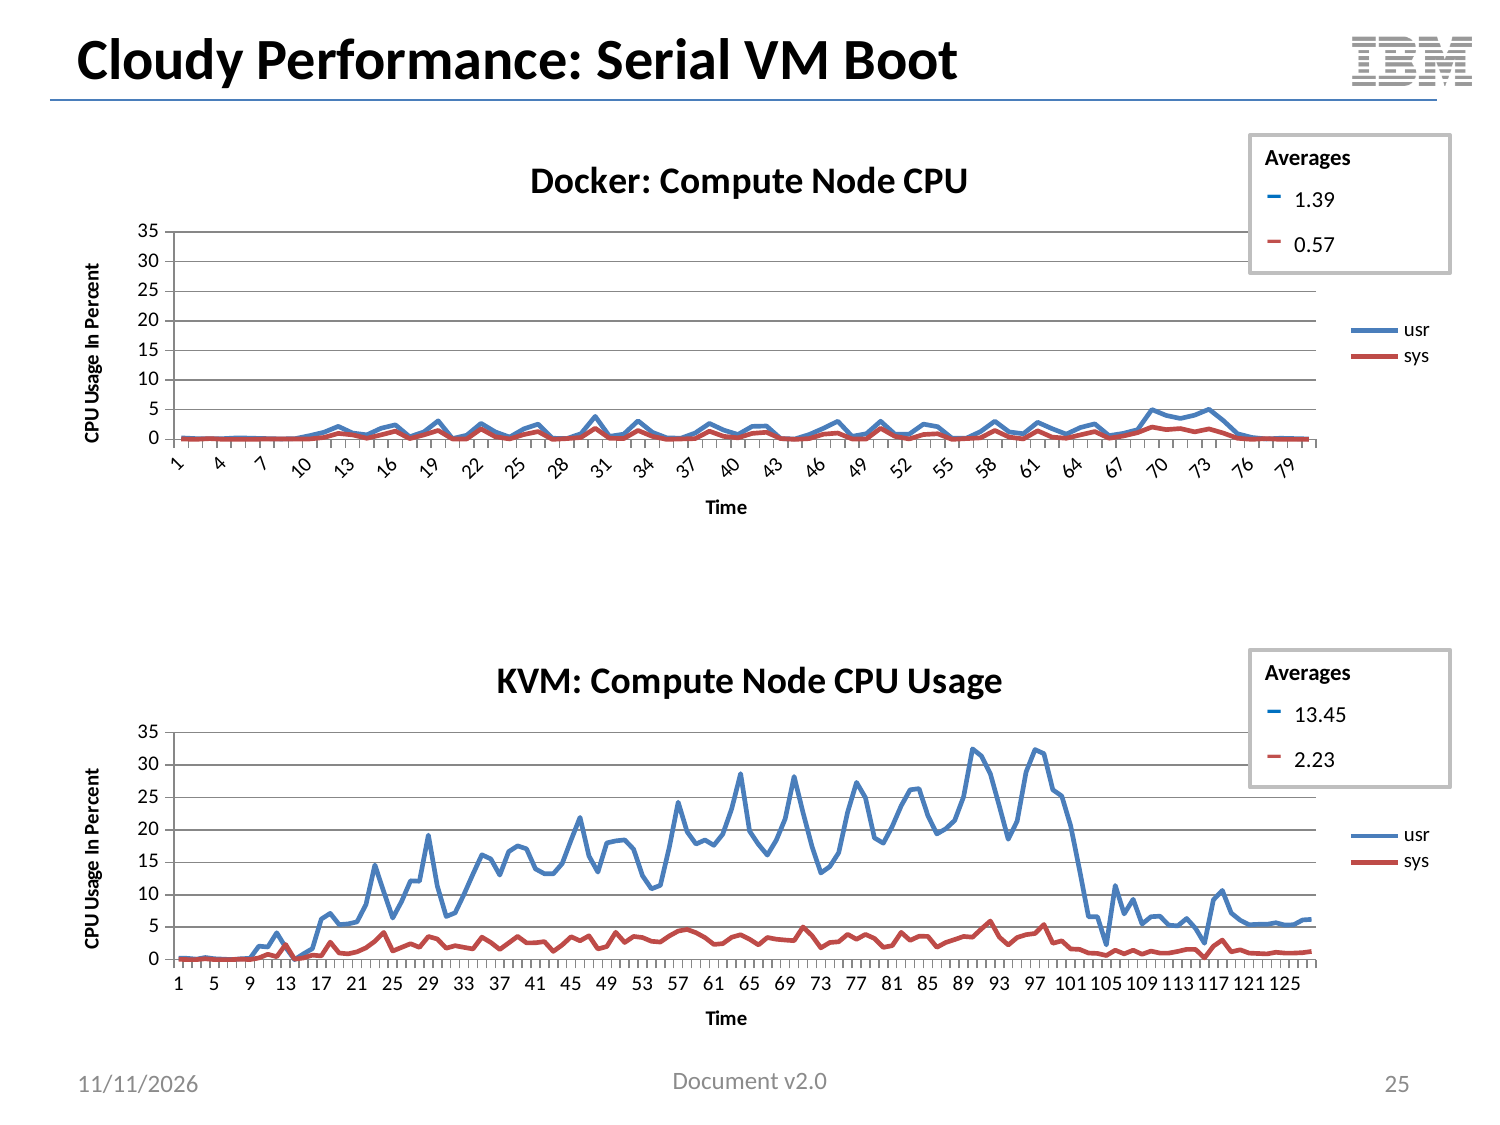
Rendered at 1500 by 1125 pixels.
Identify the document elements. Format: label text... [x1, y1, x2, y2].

text_box Cloud management often caps true ops performance of LXC [1350, 33, 1475, 88]
chart [49, 137, 1451, 551]
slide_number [62, 1069, 413, 1113]
footer Document v2.0 [512, 1069, 988, 1110]
chart [49, 637, 1451, 1062]
slide_number 25 [1074, 1069, 1425, 1113]
title Cloudy Performance: Serial VM Boot [62, 12, 1325, 100]
text_box Averages – 1.39 – 0.57 [1248, 133, 1452, 138]
